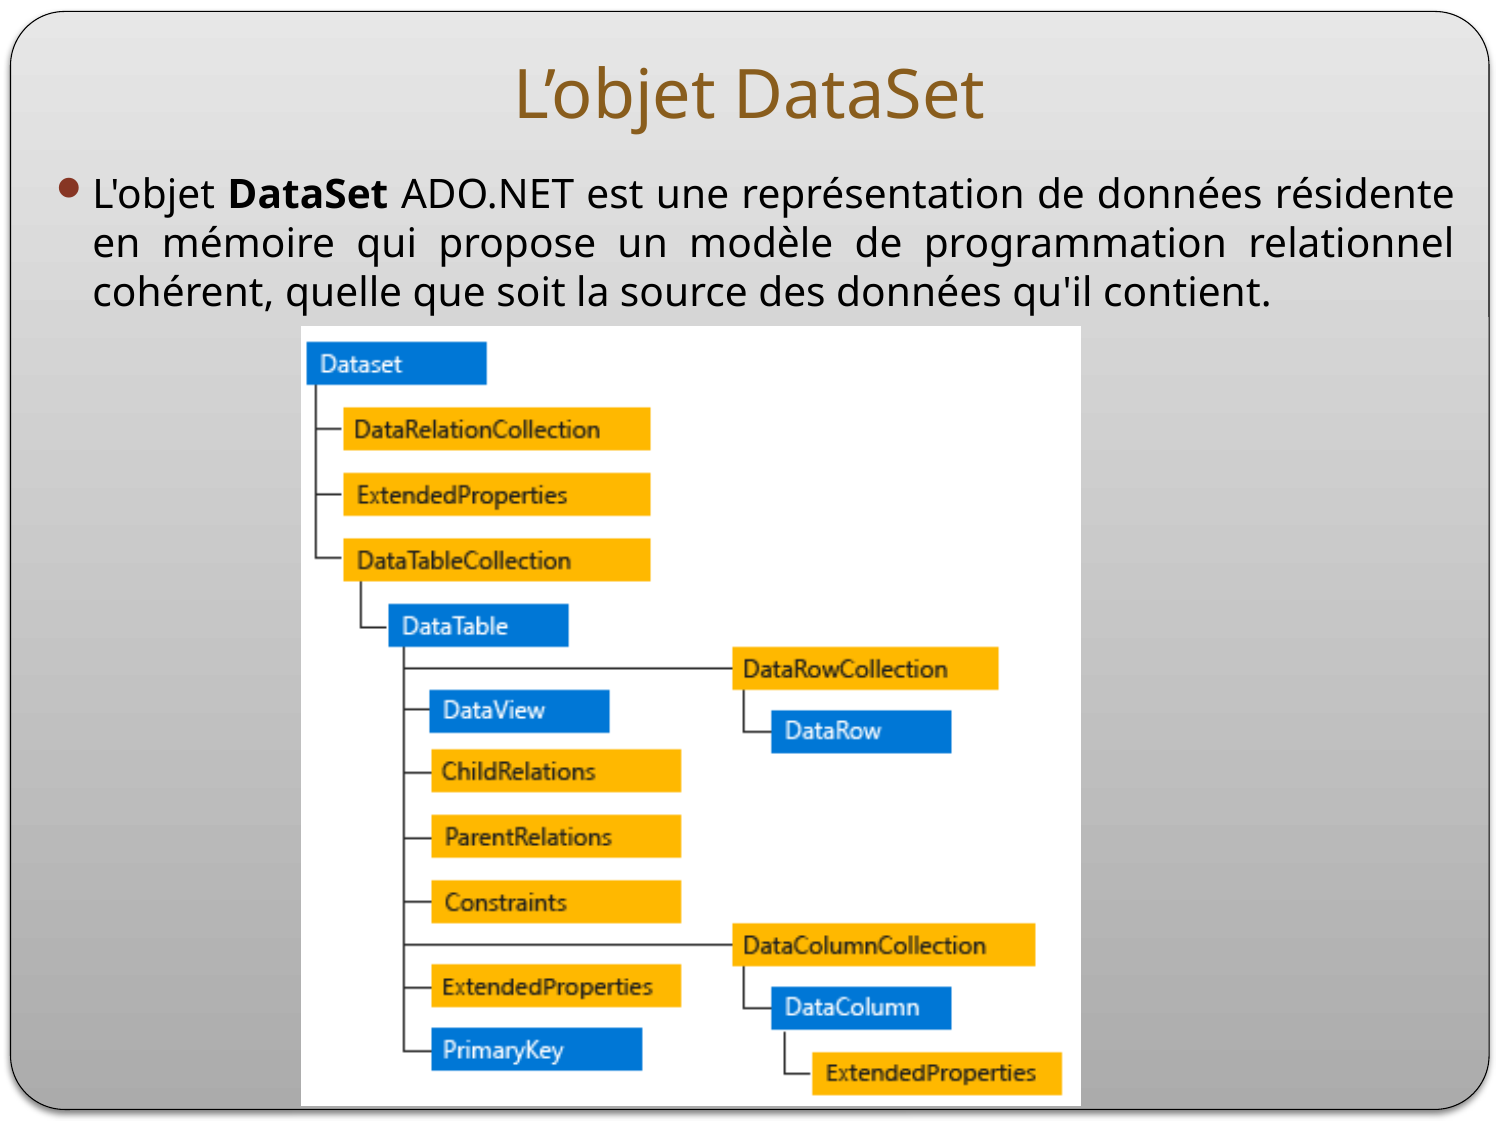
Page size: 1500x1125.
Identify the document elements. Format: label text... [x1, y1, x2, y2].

title L’objet DataSet [112, 42, 1388, 148]
picture [300, 326, 1081, 1107]
list L'objet DataSet ADO.NET est une représentation de données résidente en mémoire qui propose un modèle de programmation relationnel cohérent, quelle que soit la source des données qu'il contient. [41, 160, 1471, 327]
